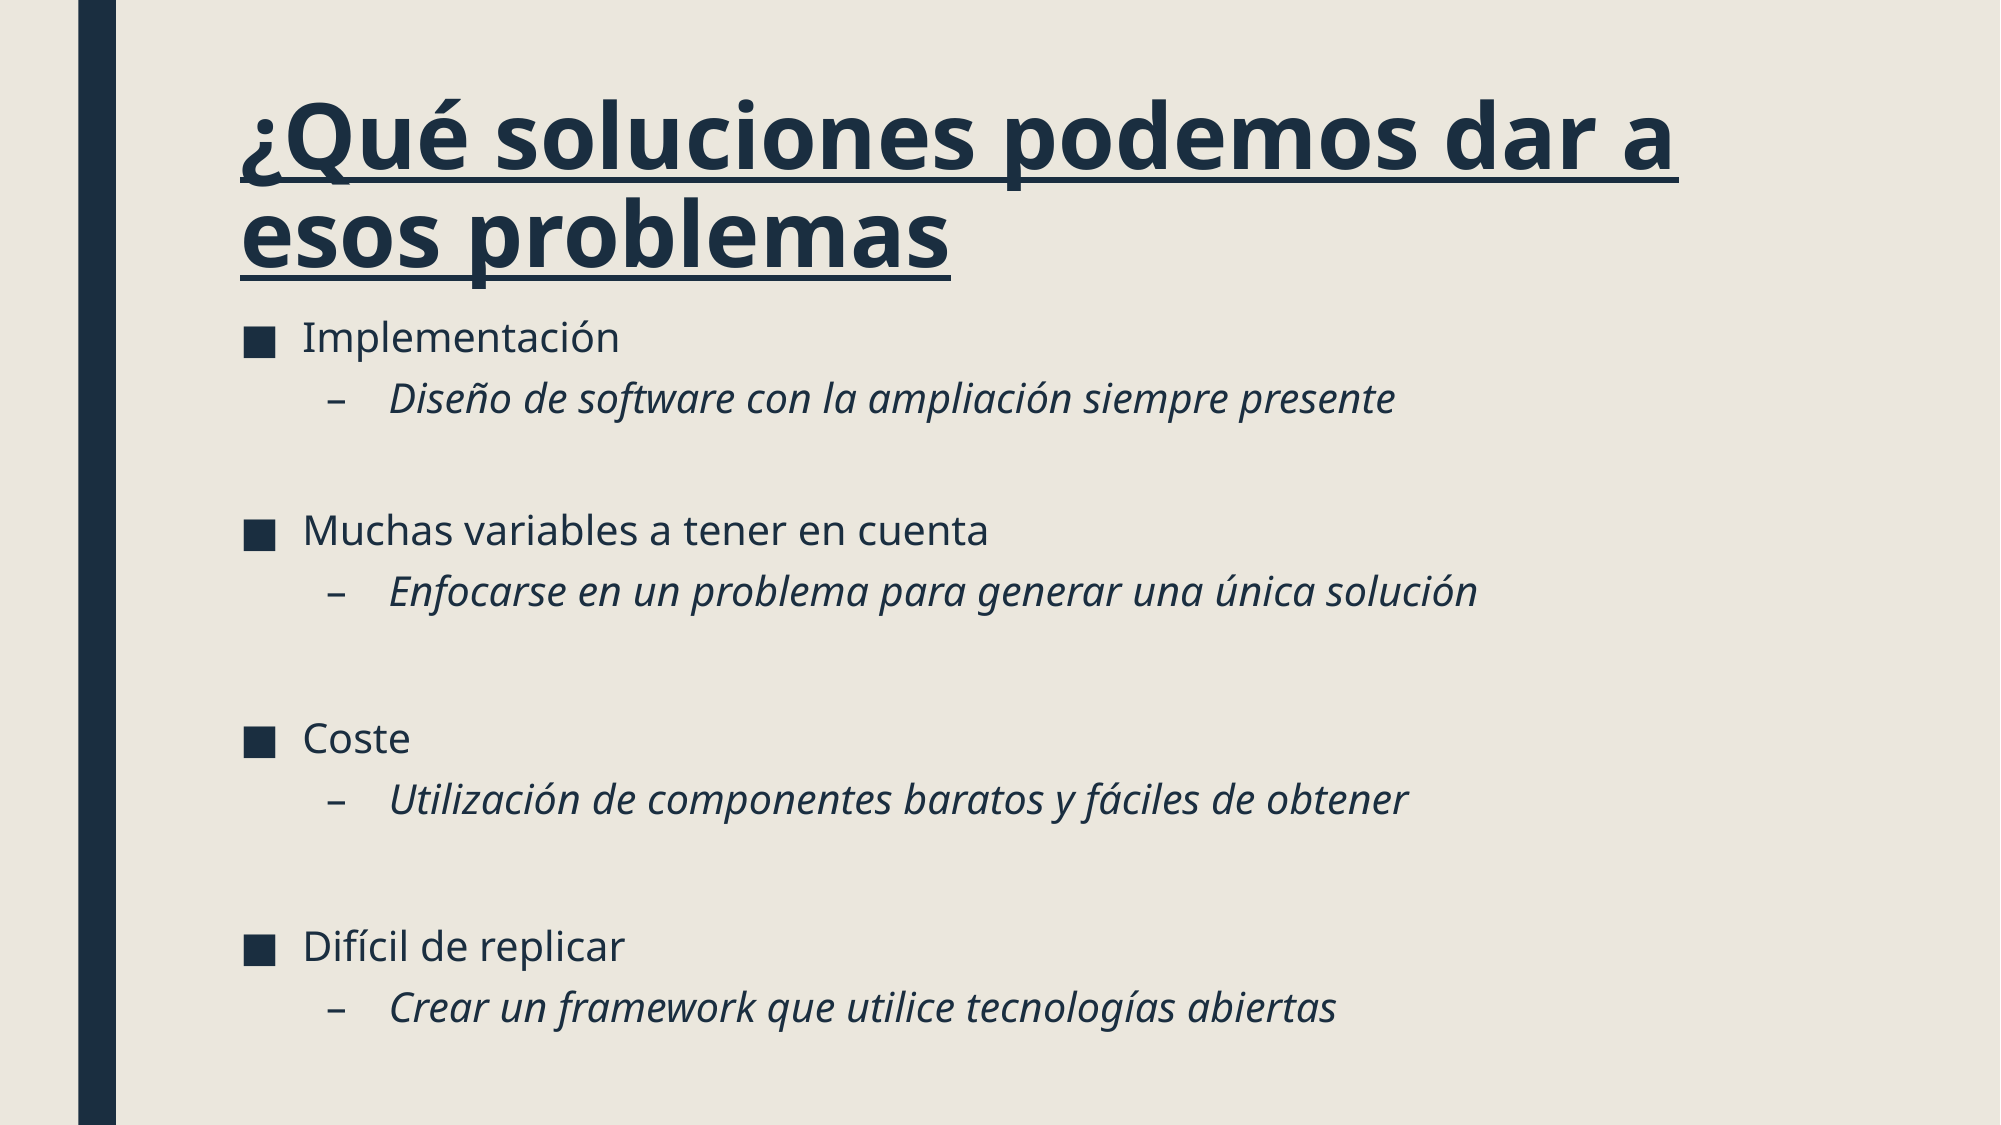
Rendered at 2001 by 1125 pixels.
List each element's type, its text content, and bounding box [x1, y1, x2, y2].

list Implementación Diseño de software con la ampliación siempre presente Muchas variables a tener en cuenta Enfocarse en un problema para generar una única solución Coste Utilización de componentes baratos y fáciles de obtener Difícil de replicar Crear un framework que utilice tecnologías abiertas [225, 307, 1800, 1043]
title ¿Qué soluciones podemos dar a esos problemas [225, 84, 1800, 307]
